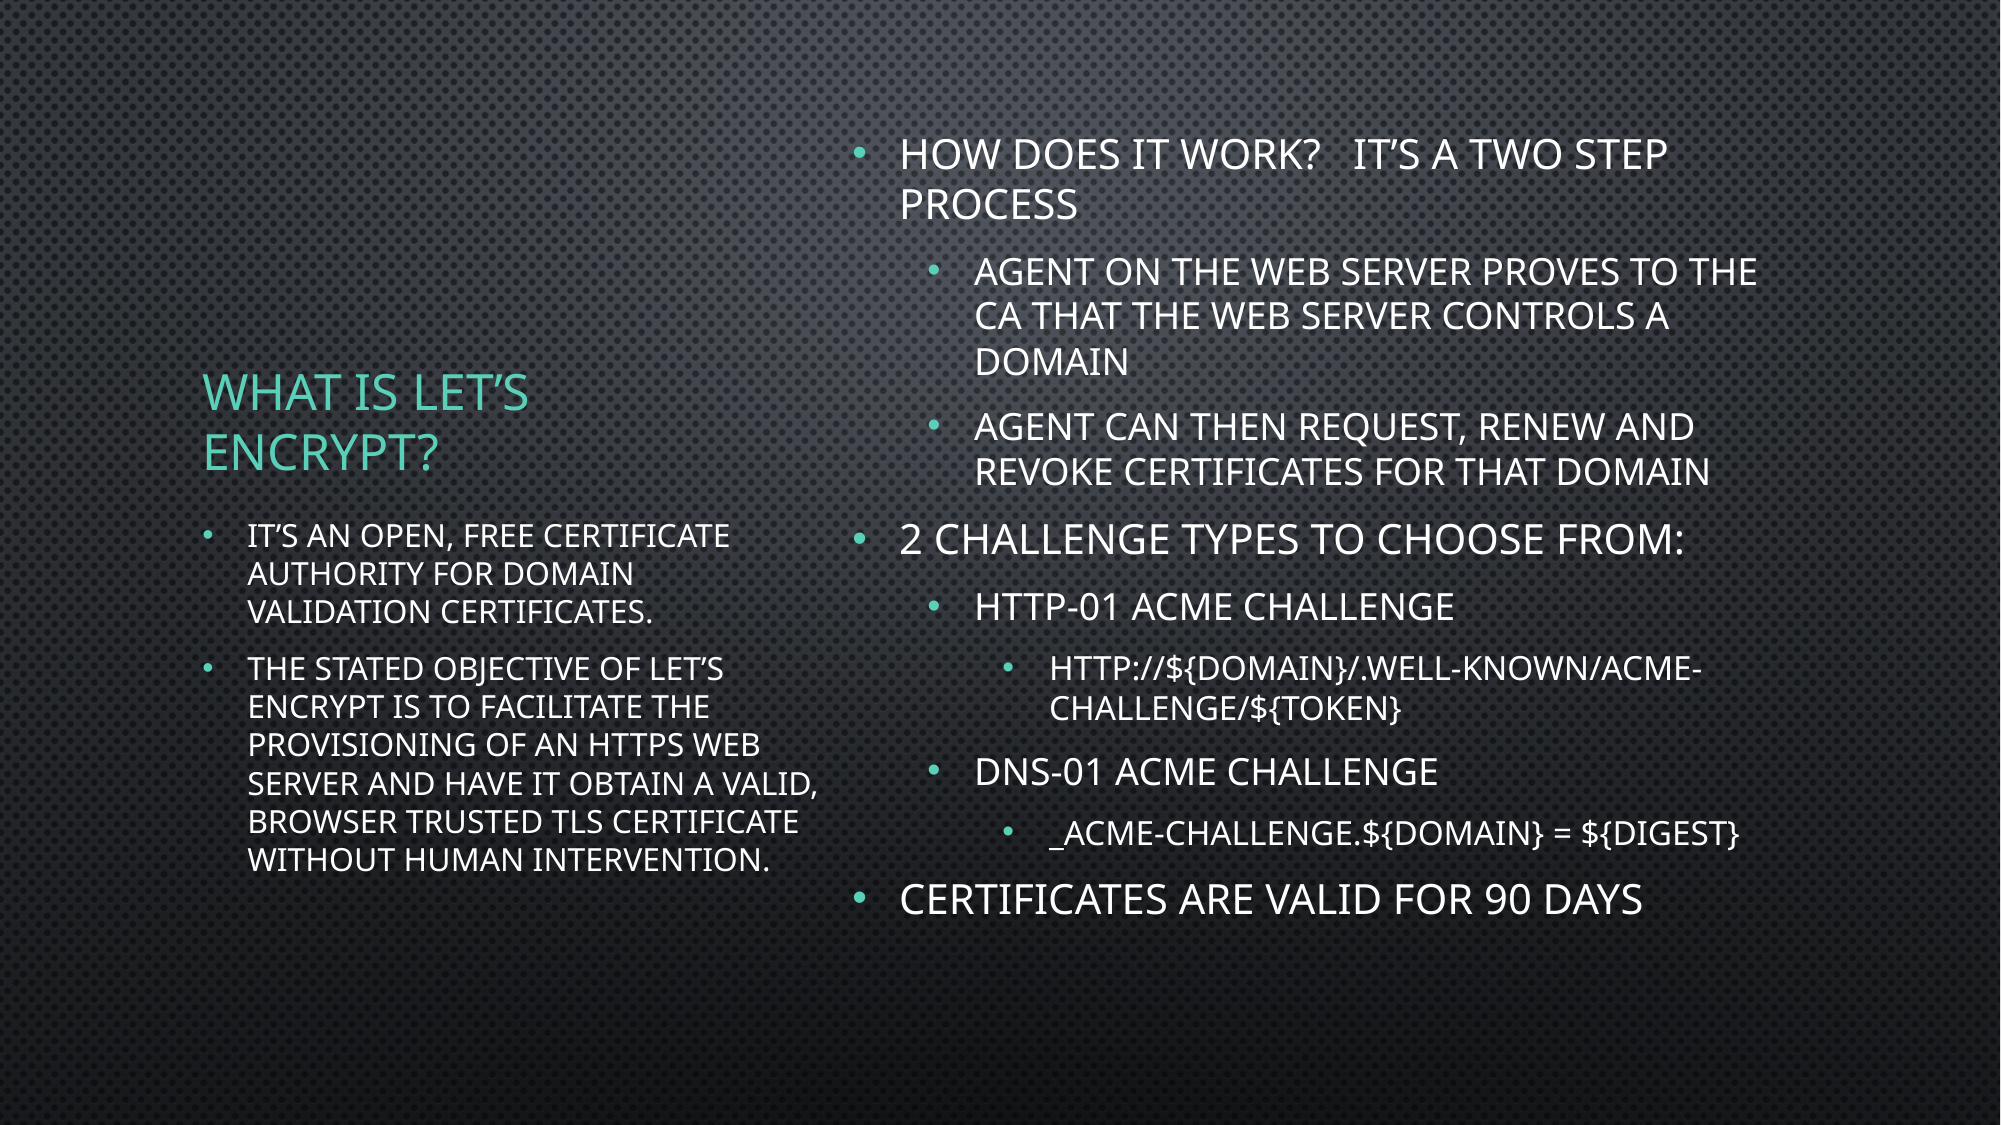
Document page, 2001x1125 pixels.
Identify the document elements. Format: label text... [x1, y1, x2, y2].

title What is Let’s Encrypt? [187, 262, 770, 487]
list It’s an open, free certificate authority for domain validation certificates. The stated Objective of Let’s Encrypt is to facilitate the provisioning of an HTTPS web server and have it obtain a valid, browser trusted TLS certificate without Human intervention. [187, 487, 838, 906]
list How does it work? It’s a two step process Agent on the Web Server Proves to the CA that The Web Server Controls a Domain Agent can then Request, Renew and Revoke certificates for that domain 2 Challenge Types To Choose From: HTTP-01 ACME challenge http://${domain}/.well-known/acme-challenge/${token} DNS-01 ACME challenge _acme-challenge.${domain} = ${DIGEST} Certificates are valid for 90 Days [837, 99, 1813, 950]
